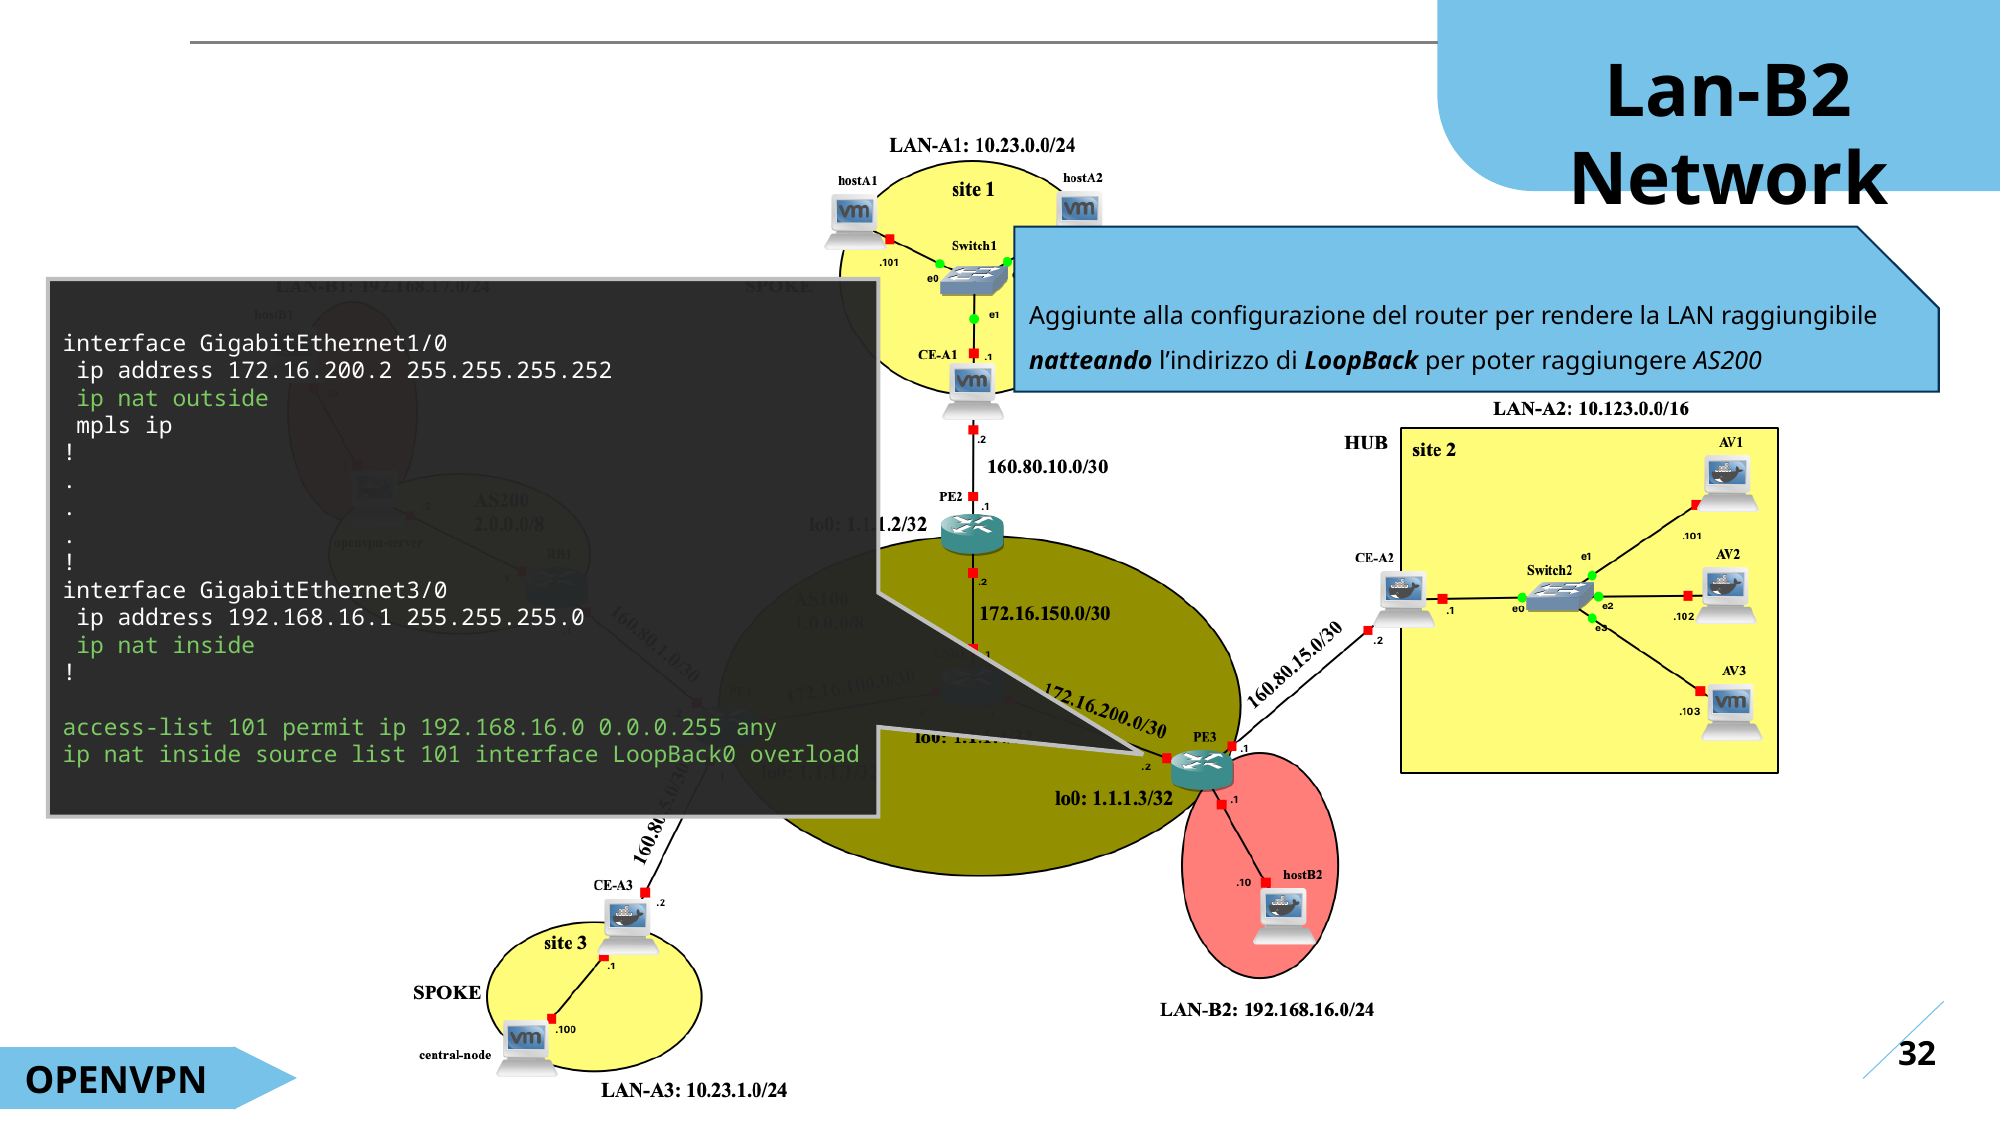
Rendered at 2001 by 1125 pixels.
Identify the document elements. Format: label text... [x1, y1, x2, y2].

text_box interface GigabitEthernet1/0 ip address 172.16.200.2 255.255.255.252 ip nat outside mpls ip ! . . . ! interface GigabitEthernet3/0 ip address 192.168.16.1 255.255.255.0 ip nat inside ! access-list 101 permit ip 192.168.16.0 0.0.0.255 any ip nat inside source list 101 interface LoopBack0 overload [46, 278, 231, 818]
text_box [1437, 0, 2000, 110]
text_box 32 [1798, 1024, 1952, 1085]
text_box Aggiunte alla configurazione del router per rendere la LAN raggiungibile natteando l’indirizzo di LoopBack per poter raggiungere AS200 [1798, 225, 1940, 393]
text_box Lan-B2 Network [1456, 36, 2000, 227]
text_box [1863, 1001, 1944, 1079]
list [231, 110, 1798, 1125]
text_box OPENVPN [0, 1047, 231, 1109]
